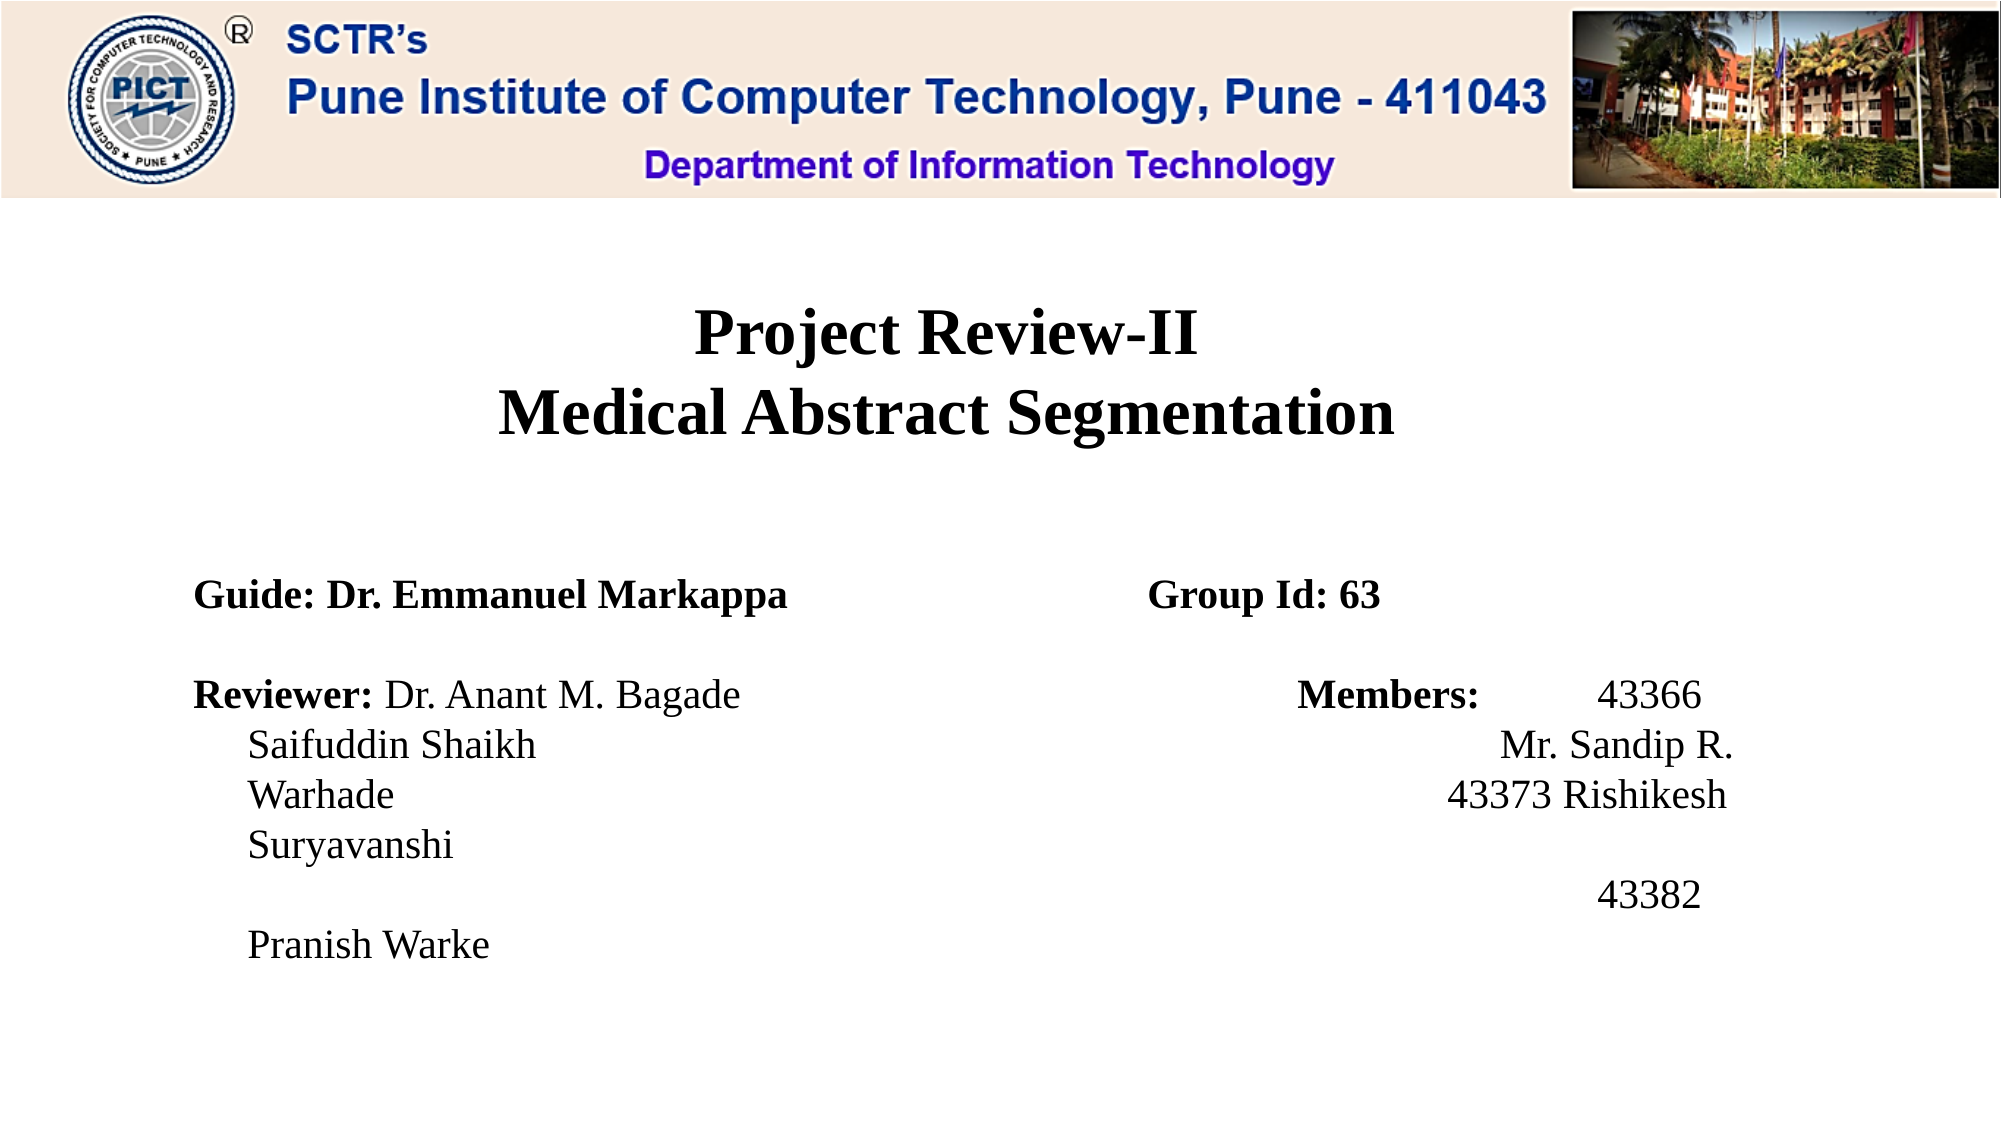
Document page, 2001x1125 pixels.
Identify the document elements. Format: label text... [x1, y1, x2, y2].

subtitle Guide: Dr. Emmanuel Markappa Group Id: 63 Reviewer: Dr. Anant M. Bagade Members: 43366 Saifuddin Shaikh Mr. Sandip R. Warhade 43373 Rishikesh Suryavanshi 43382 Pranish Warke [91, 546, 1836, 1077]
picture [1, 0, 2001, 198]
title Project Review-II Medical Abstract Segmentation [238, 239, 1521, 468]
